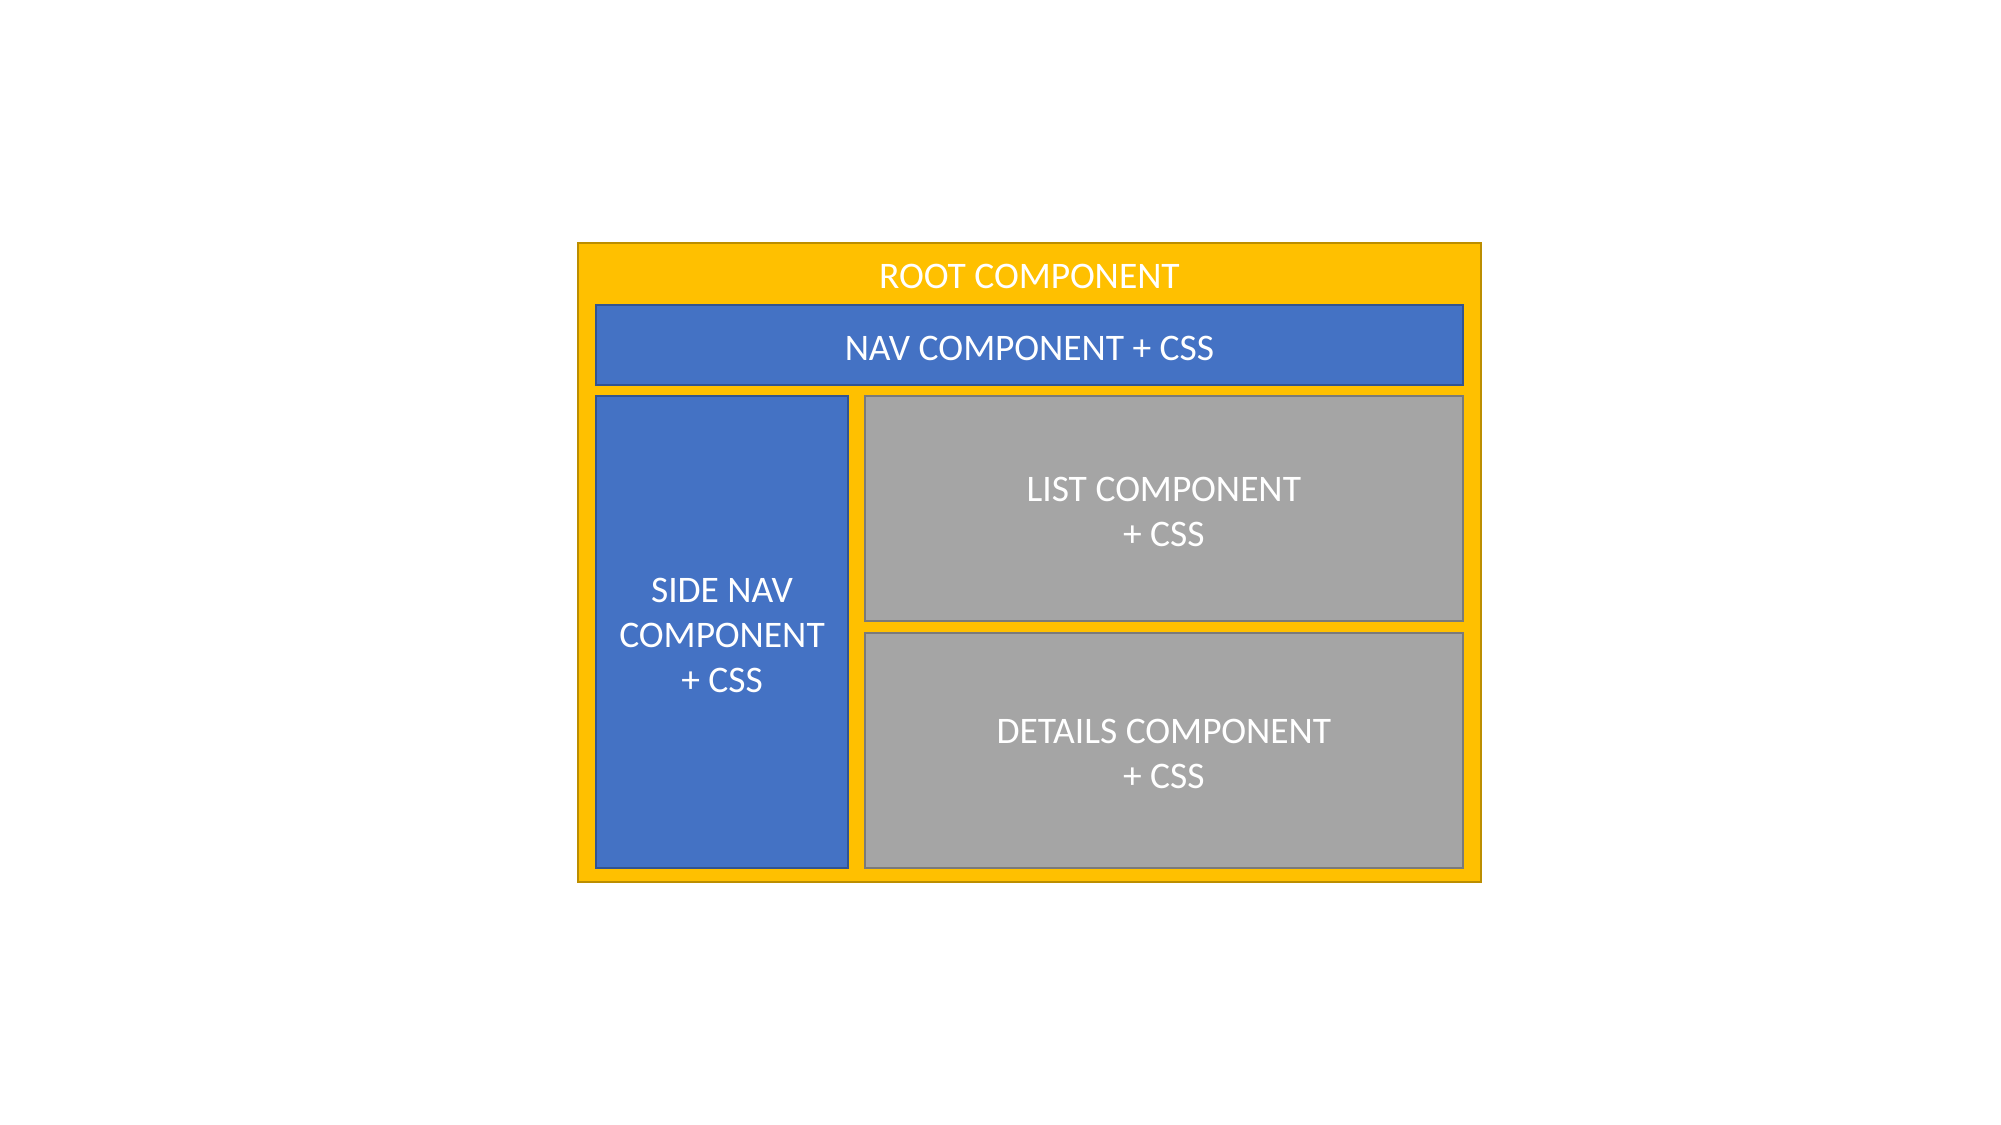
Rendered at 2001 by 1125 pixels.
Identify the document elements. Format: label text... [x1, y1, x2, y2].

text_box LIST COMPONENT + CSS [864, 395, 1464, 622]
text_box DETAILS COMPONENT + CSS [864, 632, 1464, 869]
text_box SIDE NAV COMPONENT + CSS [595, 395, 849, 869]
text_box ROOT COMPONENT [577, 242, 1482, 883]
text_box NAV COMPONENT + CSS [595, 304, 1464, 386]
